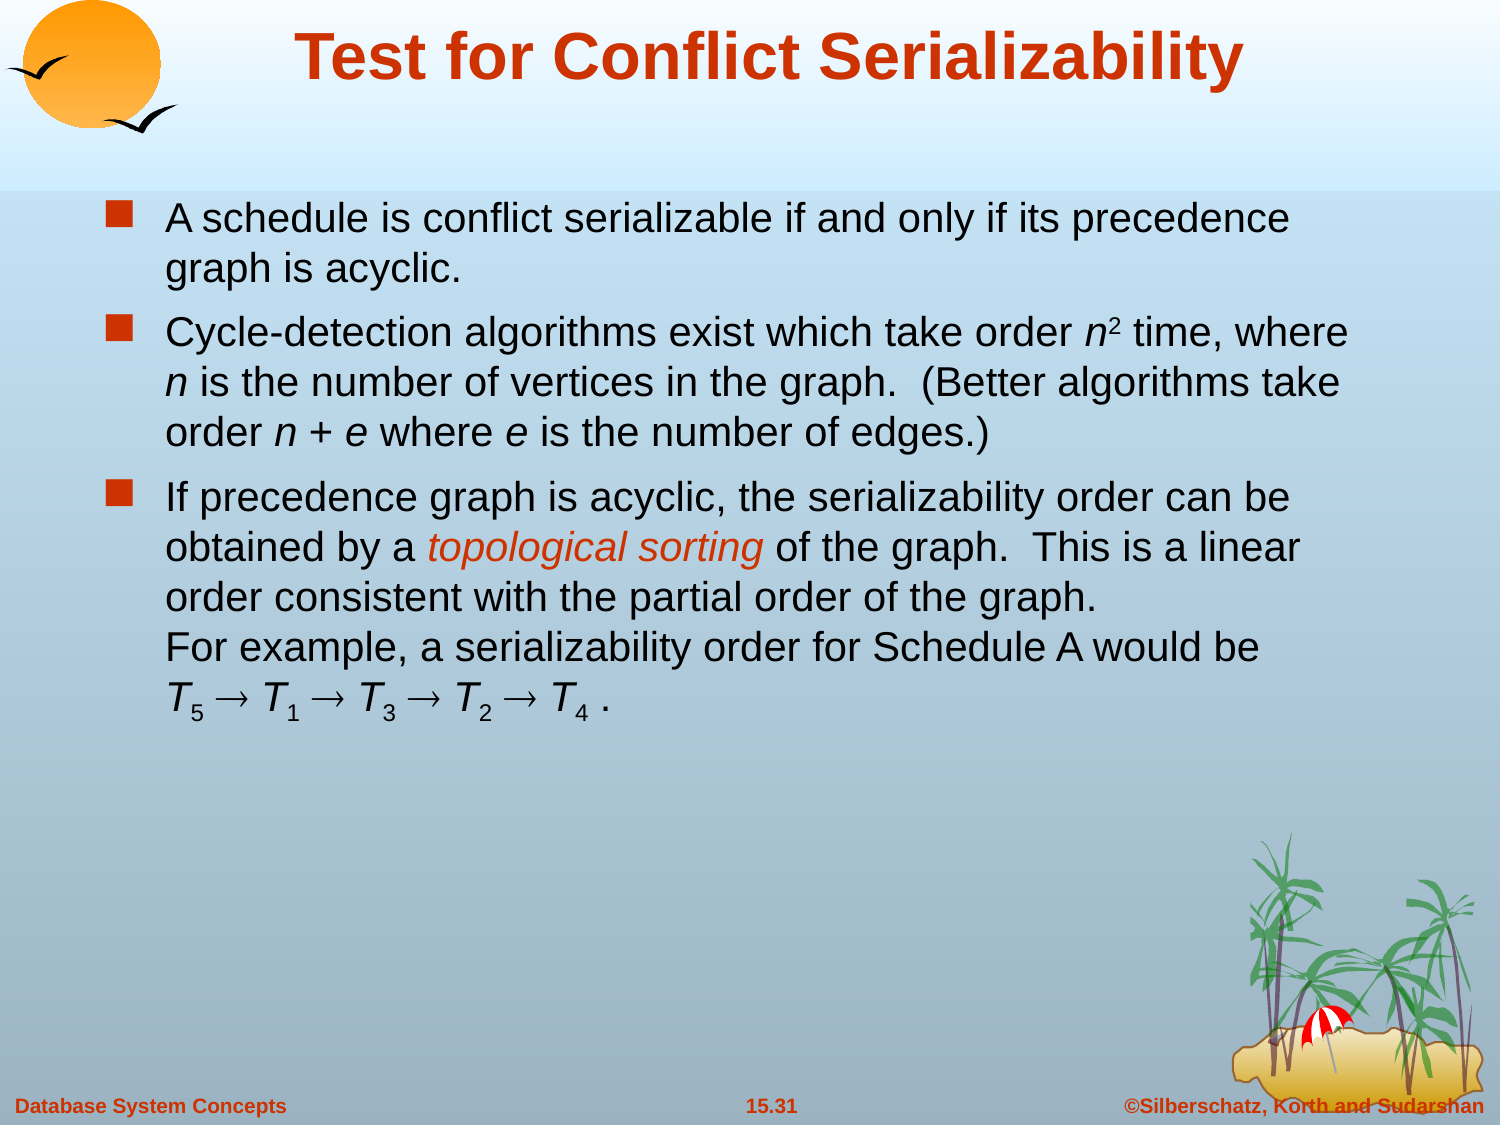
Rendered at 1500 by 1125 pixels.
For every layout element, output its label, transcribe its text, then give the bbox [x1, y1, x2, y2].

list A schedule is conflict serializable if and only if its precedence graph is acyclic. Cycle-detection algorithms exist which take order n2 time, where n is the number of vertices in the graph. (Better algorithms take order n + e where e is the number of edges.) If precedence graph is acyclic, the serializability order can be obtained by a topological sorting of the graph. This is a linear order consistent with the partial order of the graph. For example, a serializability order for Schedule A would be T5  T1  T3  T2  T4 . [93, 182, 1382, 984]
title Test for Conflict Serializability [107, 0, 1434, 101]
